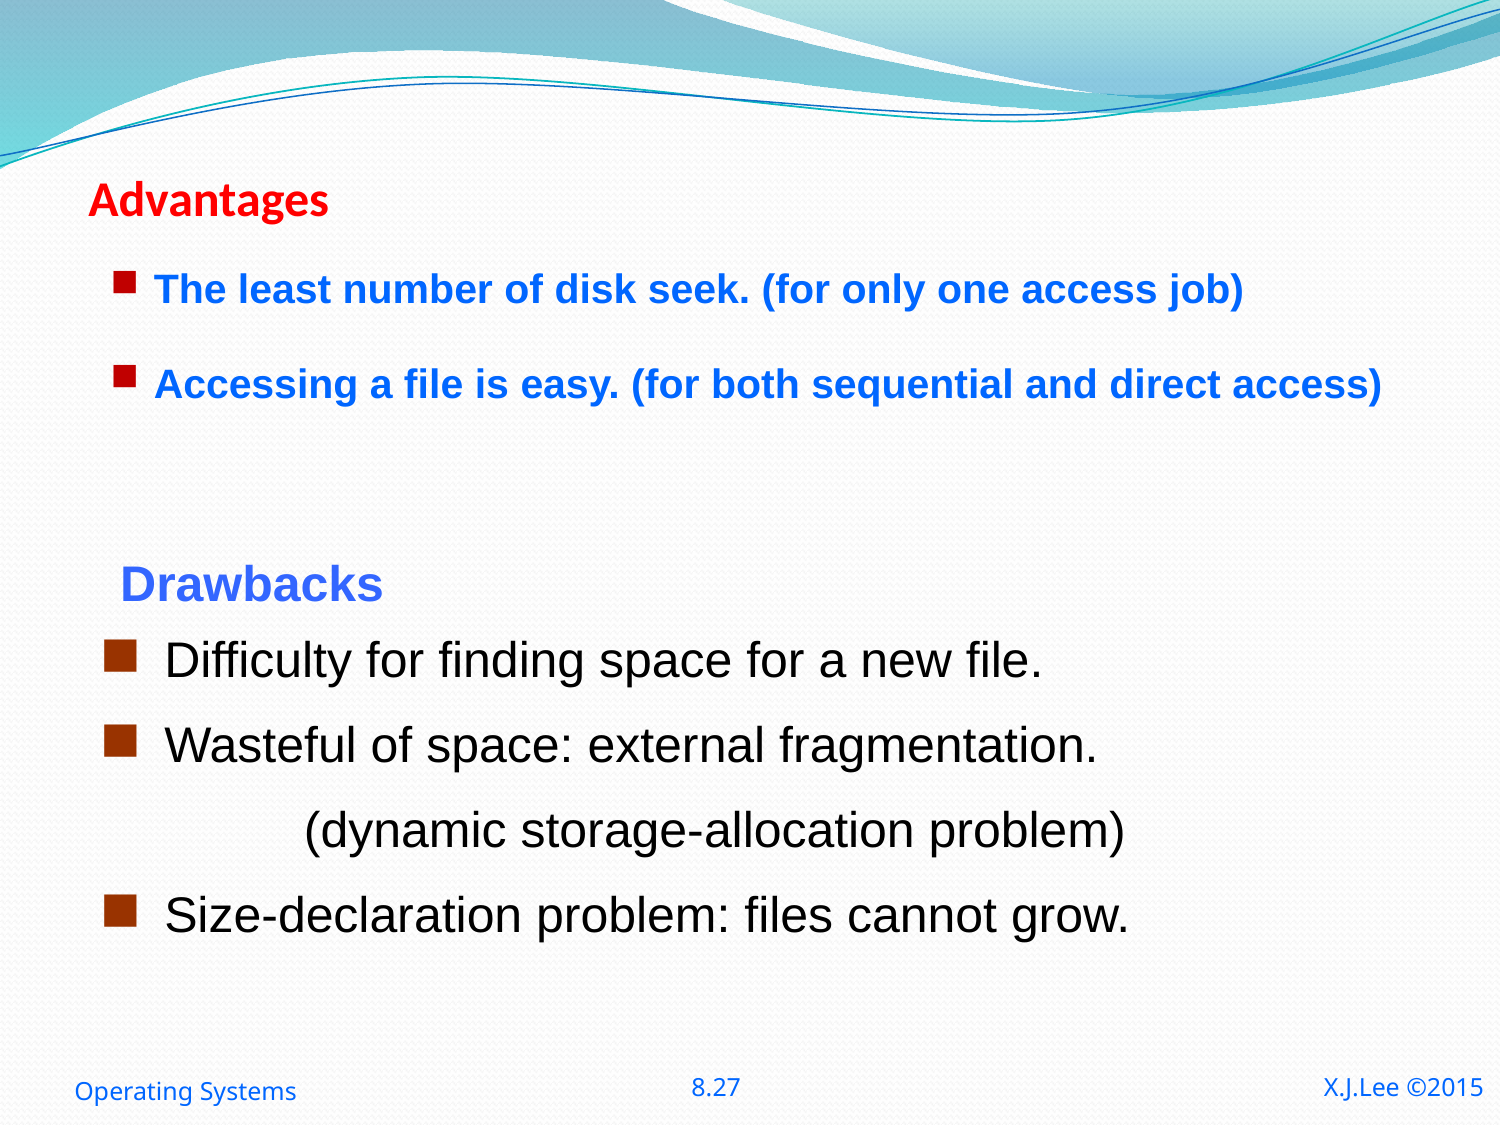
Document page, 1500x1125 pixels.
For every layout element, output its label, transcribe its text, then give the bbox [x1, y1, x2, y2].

slide_number Operating Systems [34, 1047, 337, 1106]
title Advantages [88, 135, 968, 227]
text_box Difficulty for finding space for a new file. Wasteful of space: external fragmentation. (dynamic storage-allocation problem) Size-declaration problem: files cannot grow. [93, 620, 1429, 993]
slide_number 8.27 [672, 1058, 761, 1106]
text_box Drawbacks [105, 535, 985, 620]
footer X.J.Lee ©2015 [1262, 1065, 1485, 1106]
list The least number of disk seek. (for only one access job) Accessing a file is easy. (for both sequential and direct access) [95, 230, 1426, 462]
